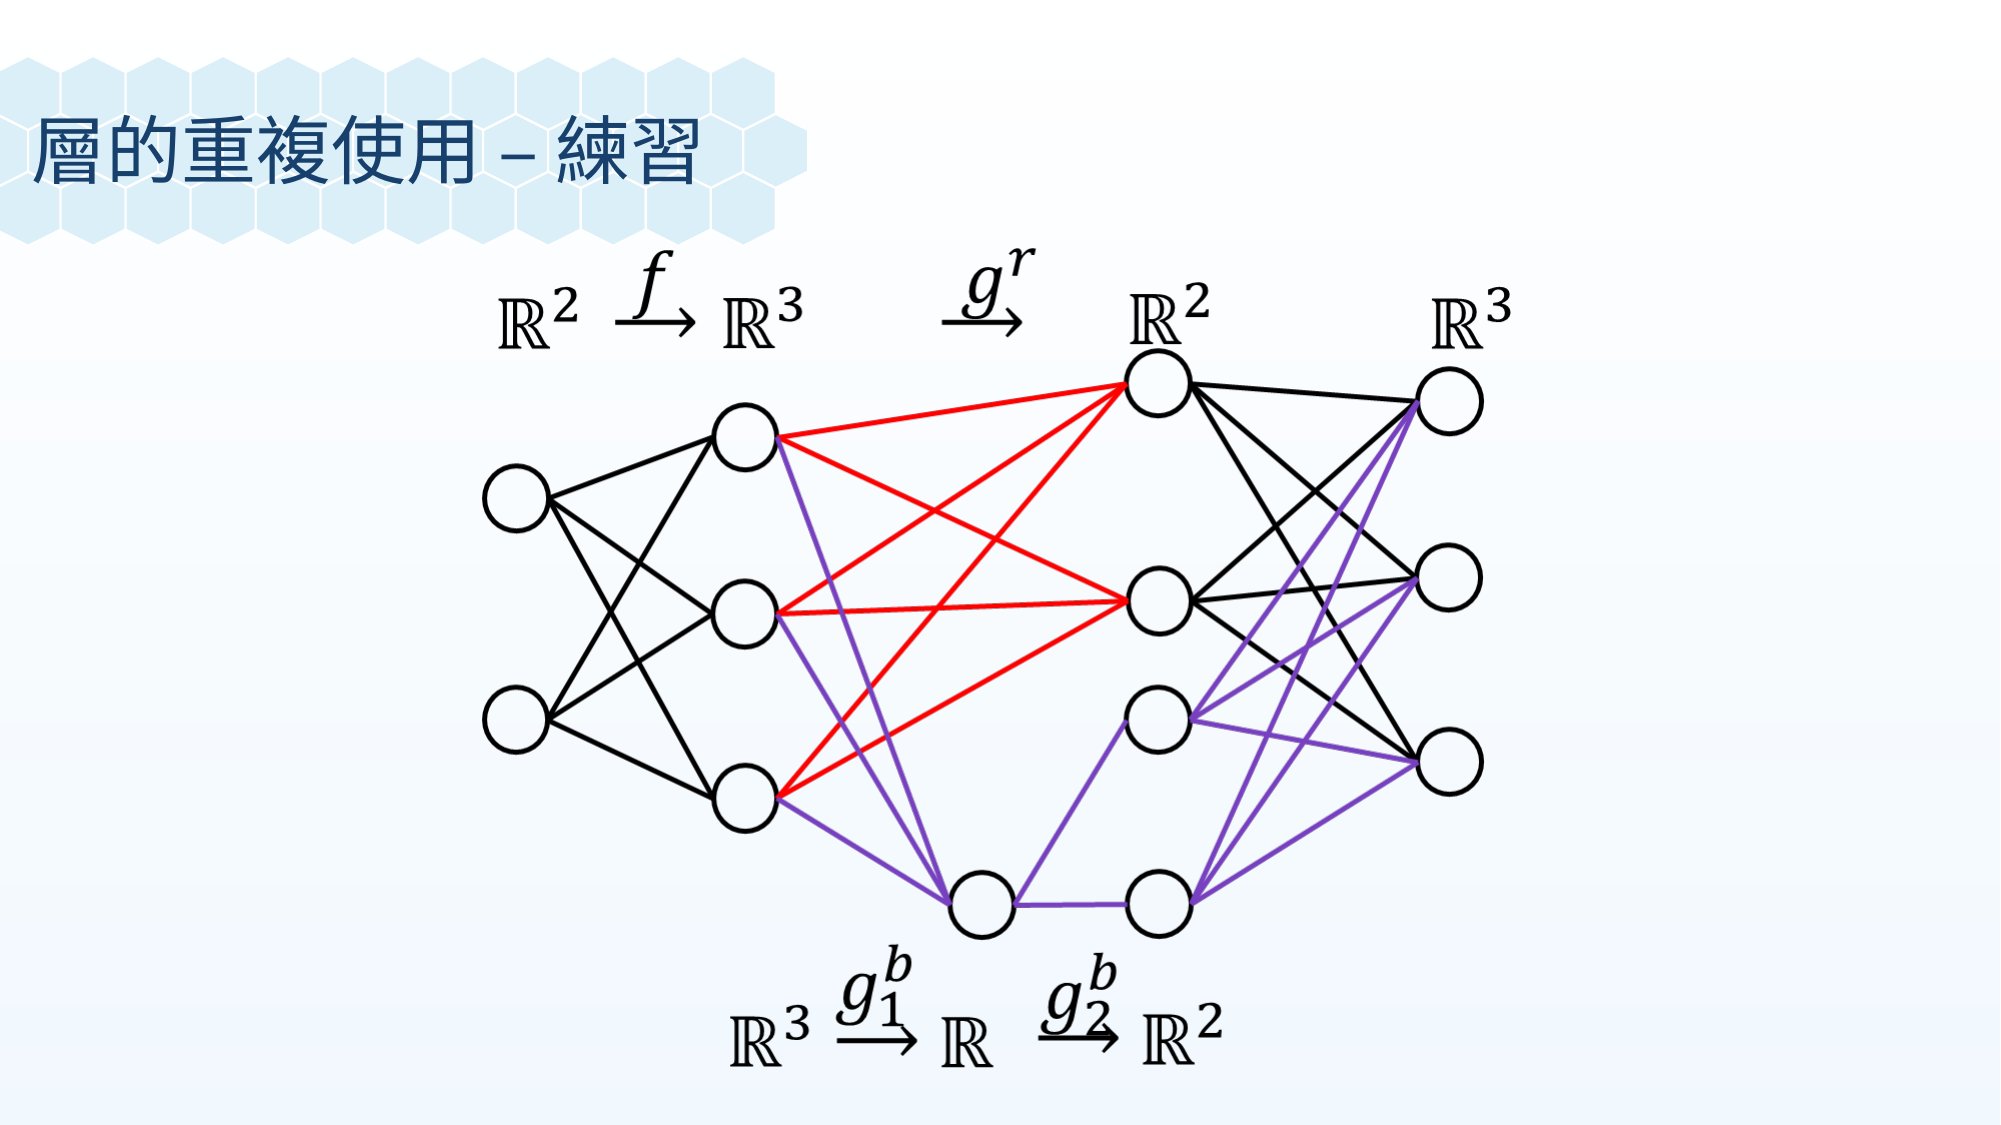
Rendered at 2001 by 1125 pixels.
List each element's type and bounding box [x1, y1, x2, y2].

picture [482, 230, 1529, 1085]
text_box [0, 0, 809, 309]
